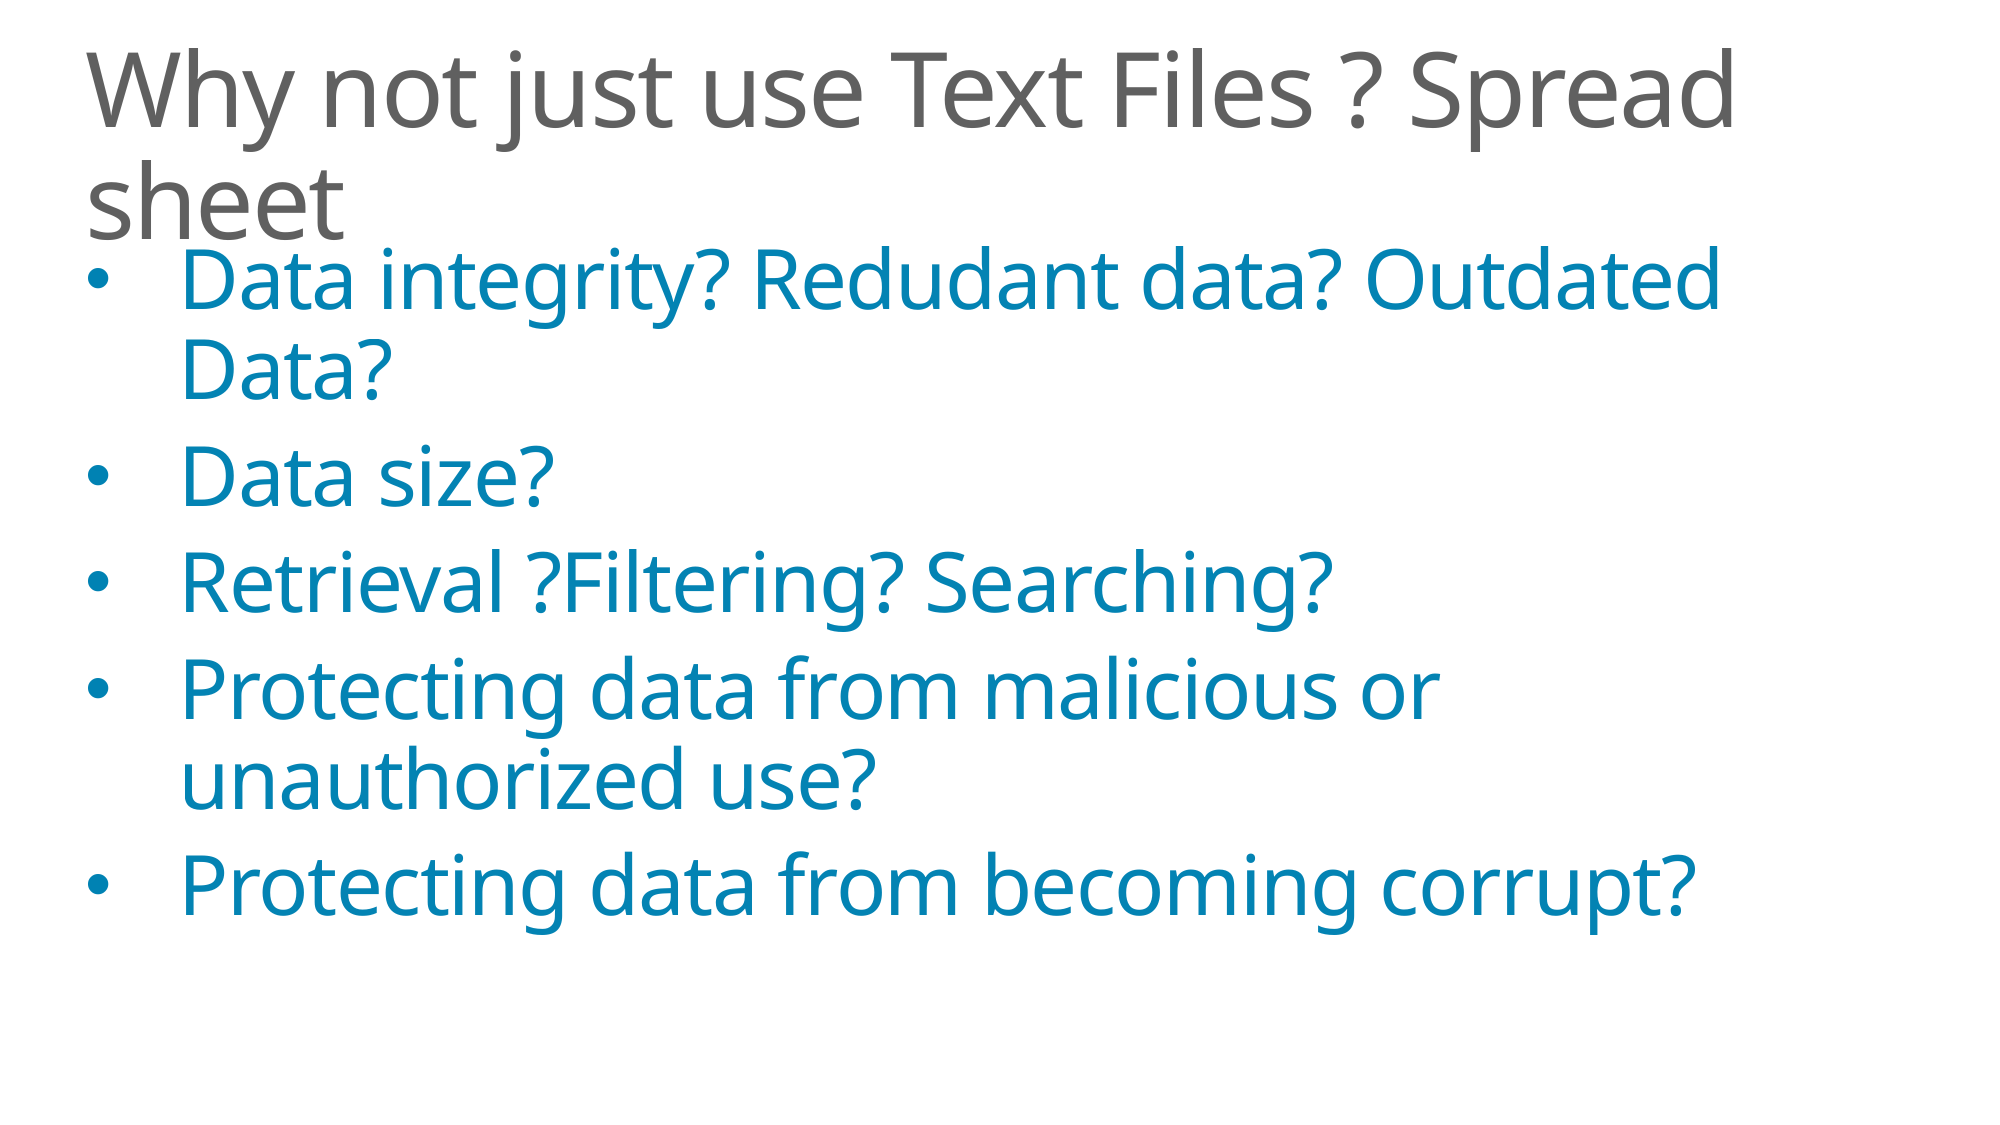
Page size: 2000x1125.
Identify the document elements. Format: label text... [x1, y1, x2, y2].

title Why not just use Text Files ? Spread sheet [85, 37, 1914, 152]
list Data integrity? Redudant data? Outdated Data? Data size? Retrieval ?Filtering? Searching? Protecting data from malicious or unauthorized use? Protecting data from becoming corrupt? [85, 237, 1914, 975]
